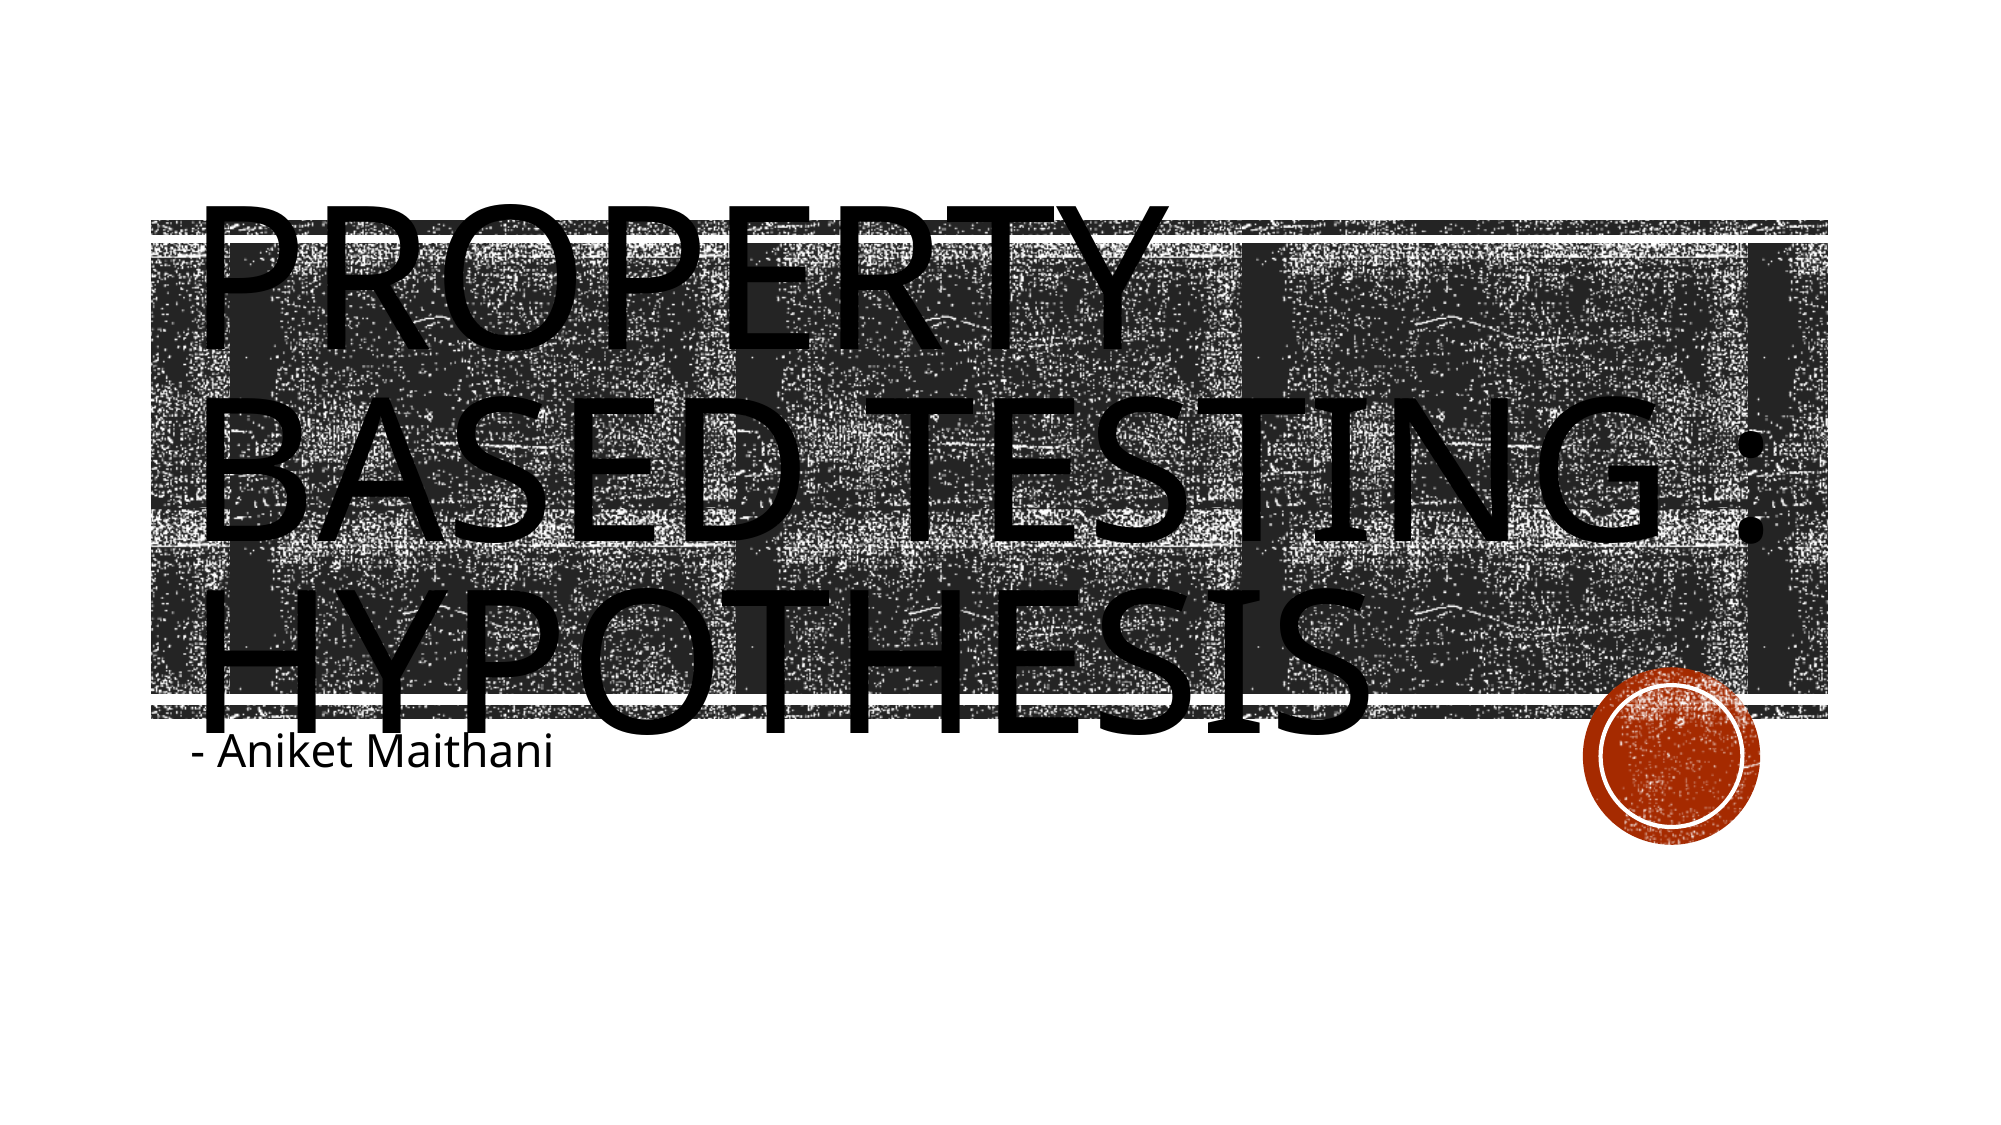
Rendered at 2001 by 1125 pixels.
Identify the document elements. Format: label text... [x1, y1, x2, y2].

title Property Based Testing : Hypothesis [172, 234, 1808, 733]
subtitle - Aniket Maithani [175, 720, 1470, 896]
